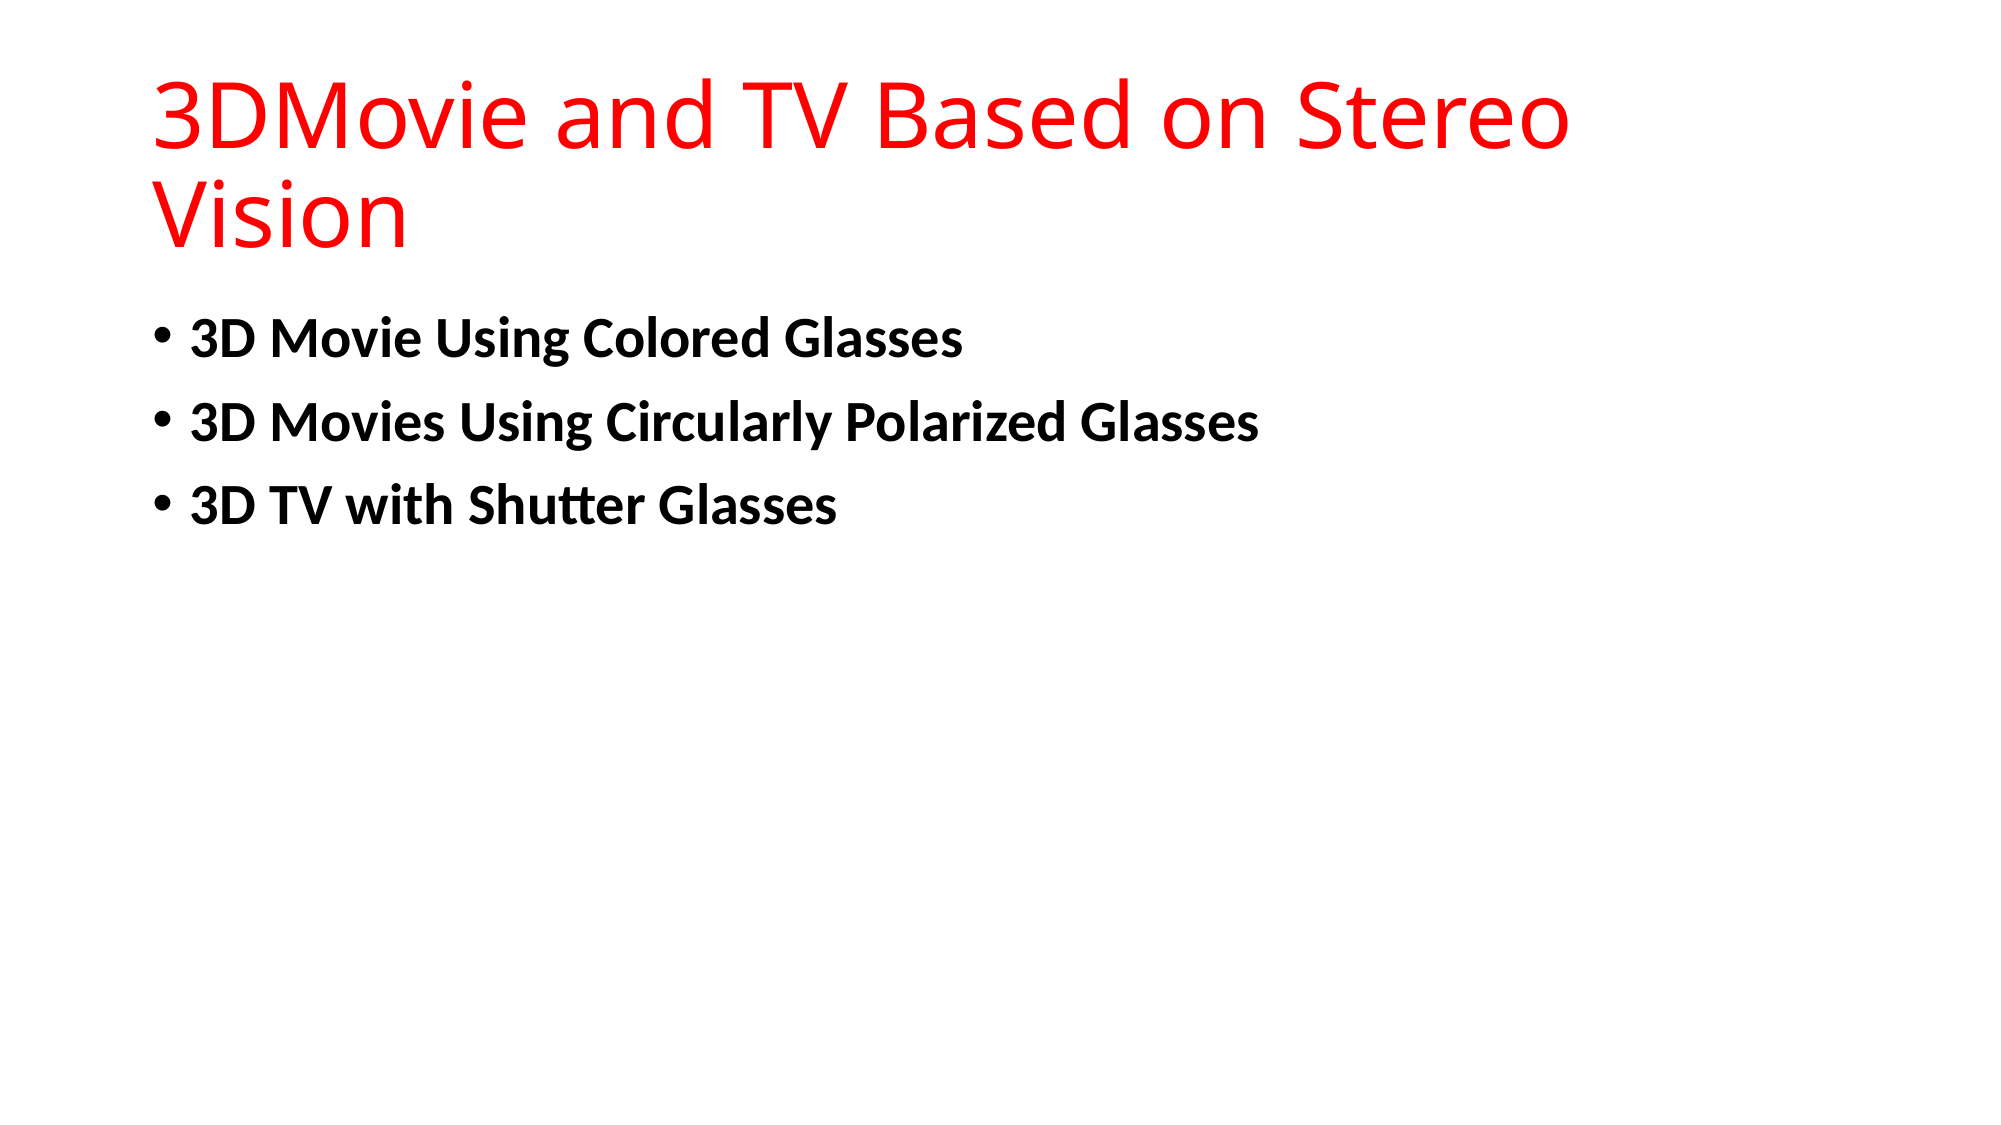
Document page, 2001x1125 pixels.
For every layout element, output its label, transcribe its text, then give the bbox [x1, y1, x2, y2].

title 3DMovie and TV Based on Stereo Vision [137, 59, 1863, 278]
list 3D Movie Using Colored Glasses 3D Movies Using Circularly Polarized Glasses 3D TV with Shutter Glasses [137, 299, 1863, 1014]
